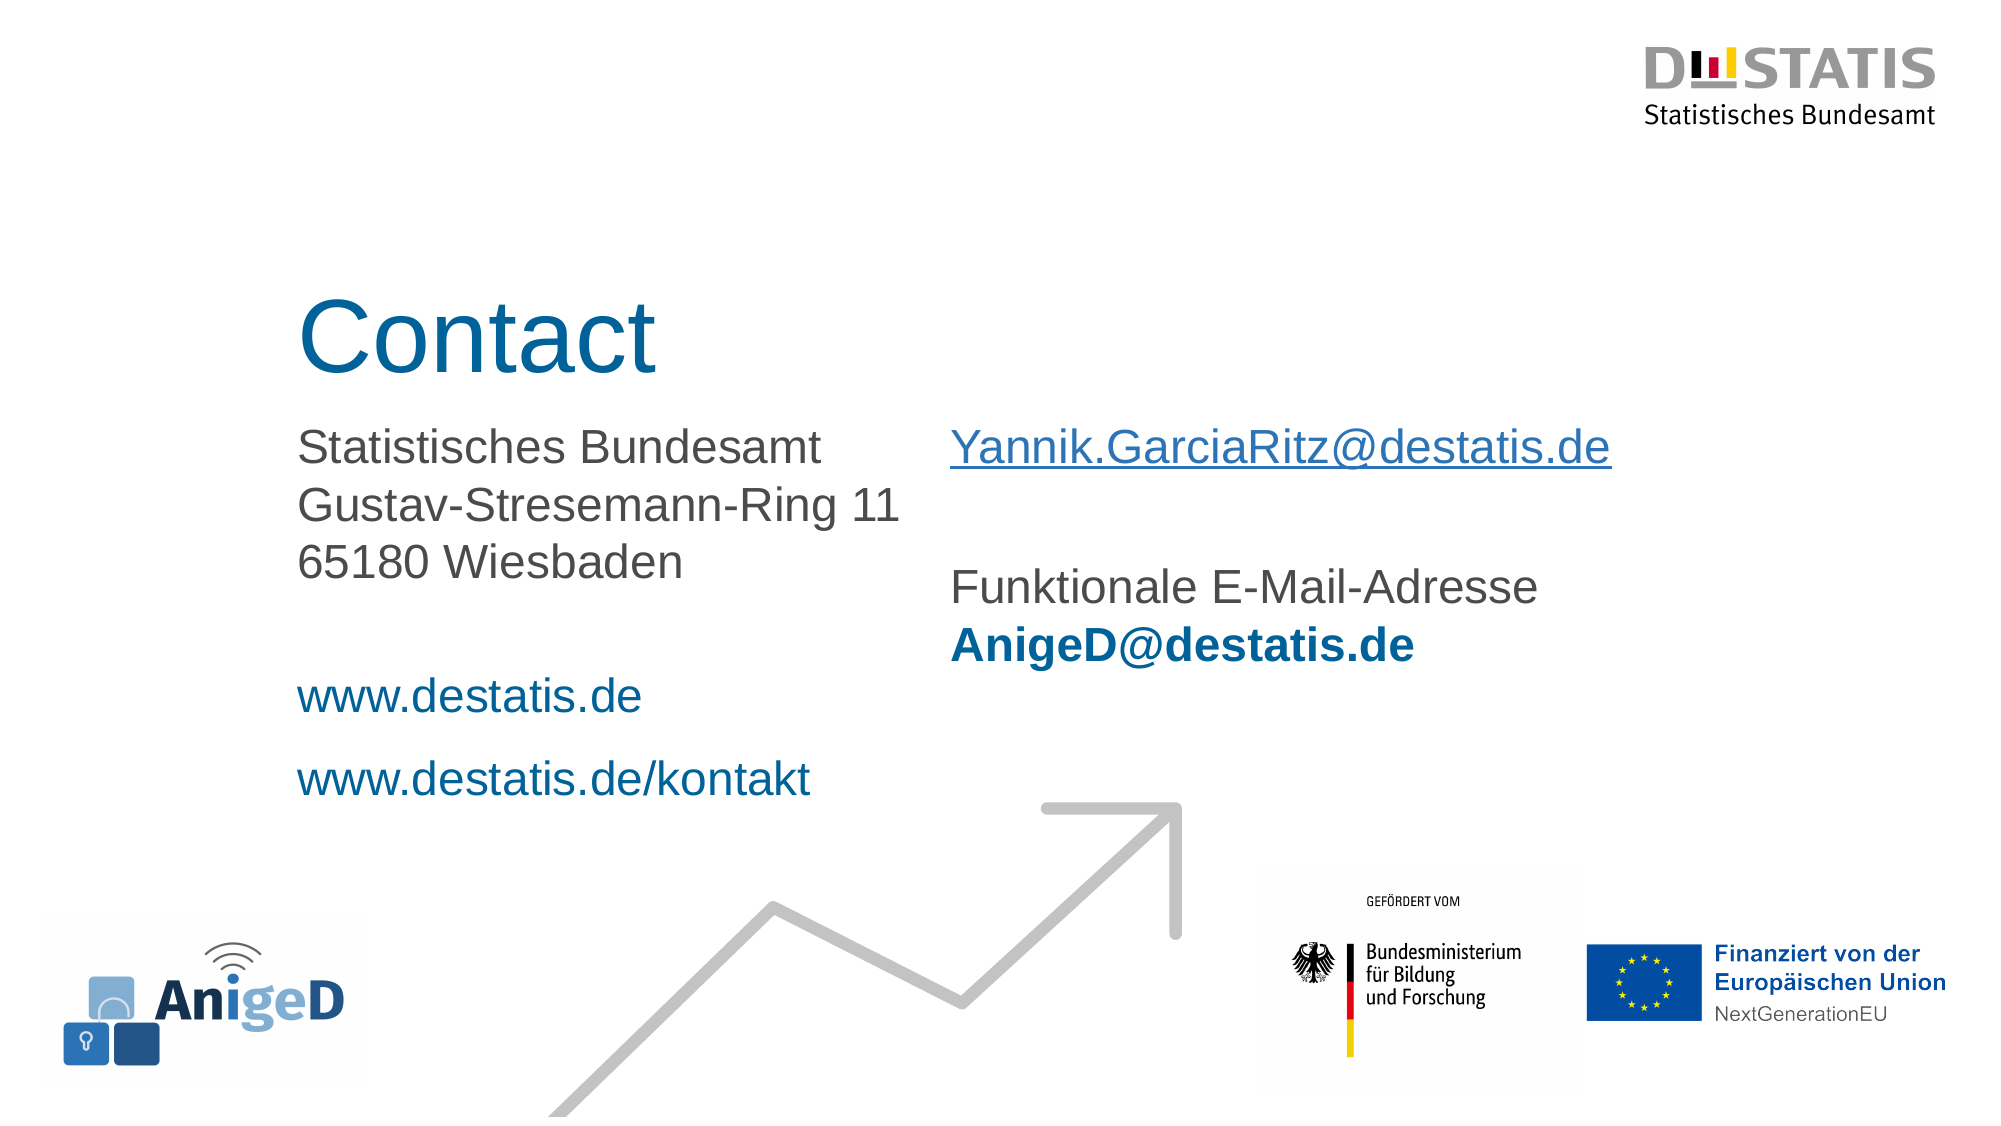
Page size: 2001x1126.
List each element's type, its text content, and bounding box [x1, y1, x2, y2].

list www.destatis.de www.destatis.de/kontakt [296, 664, 931, 809]
list Yannik.GarciaRitz@destatis.de Funktionale E-Mail-Adresse AnigeD@destatis.de [950, 415, 1763, 852]
picture [1260, 868, 1961, 1095]
picture [41, 916, 366, 1088]
title Contact [296, 128, 1934, 394]
list Statistisches Bundesamt Gustav-Stresemann-Ring 11 65180 Wiesbaden [296, 415, 931, 607]
picture [1645, 47, 1935, 125]
